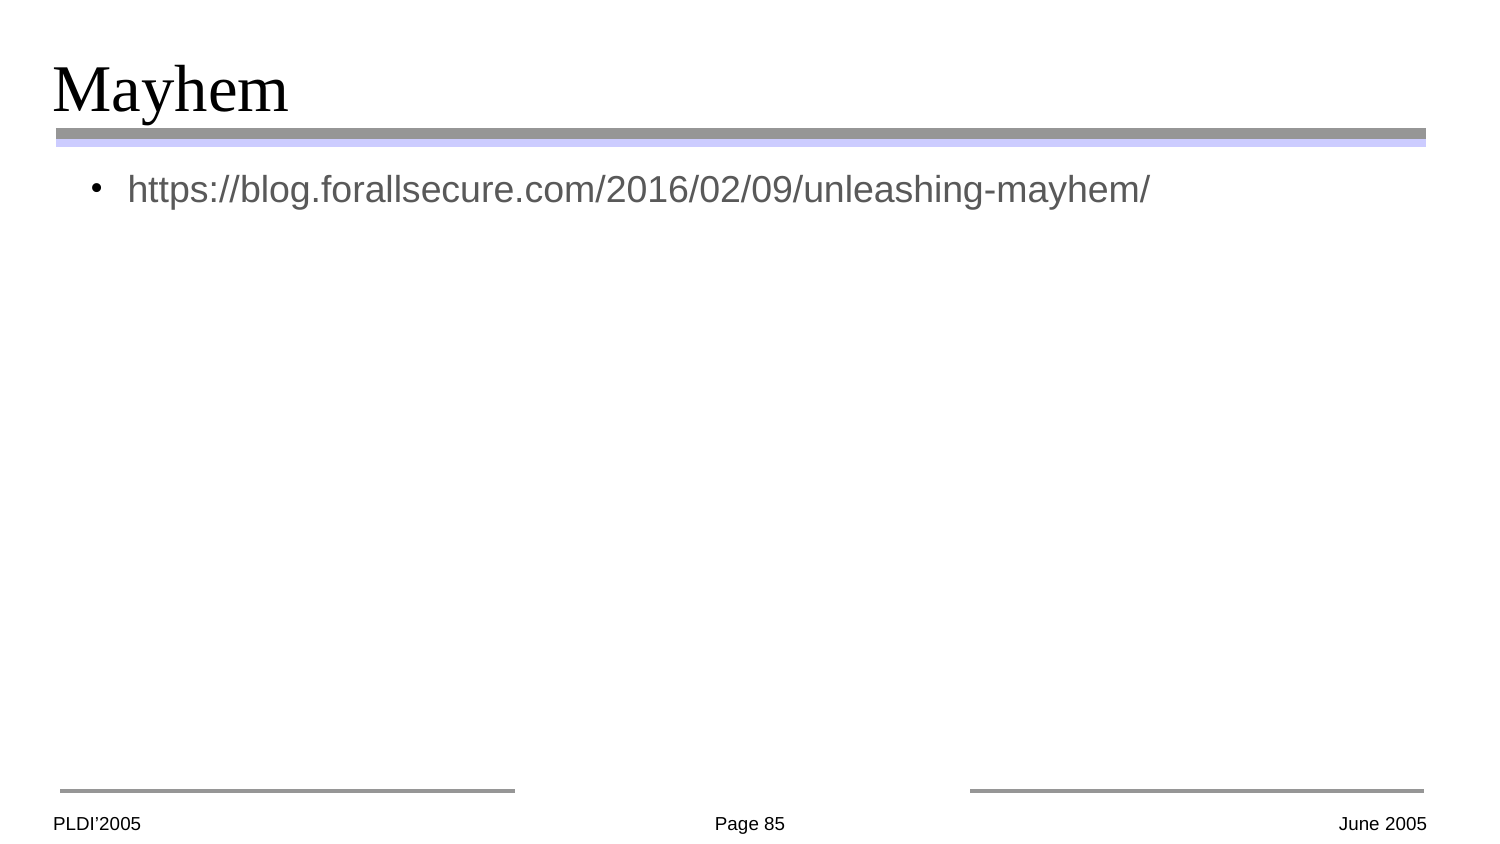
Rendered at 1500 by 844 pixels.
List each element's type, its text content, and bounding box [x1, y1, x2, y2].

list https://blog.forallsecure.com/2016/02/09/unleashing-mayhem/ [37, 150, 1450, 779]
title Mayhem [37, 37, 1063, 132]
